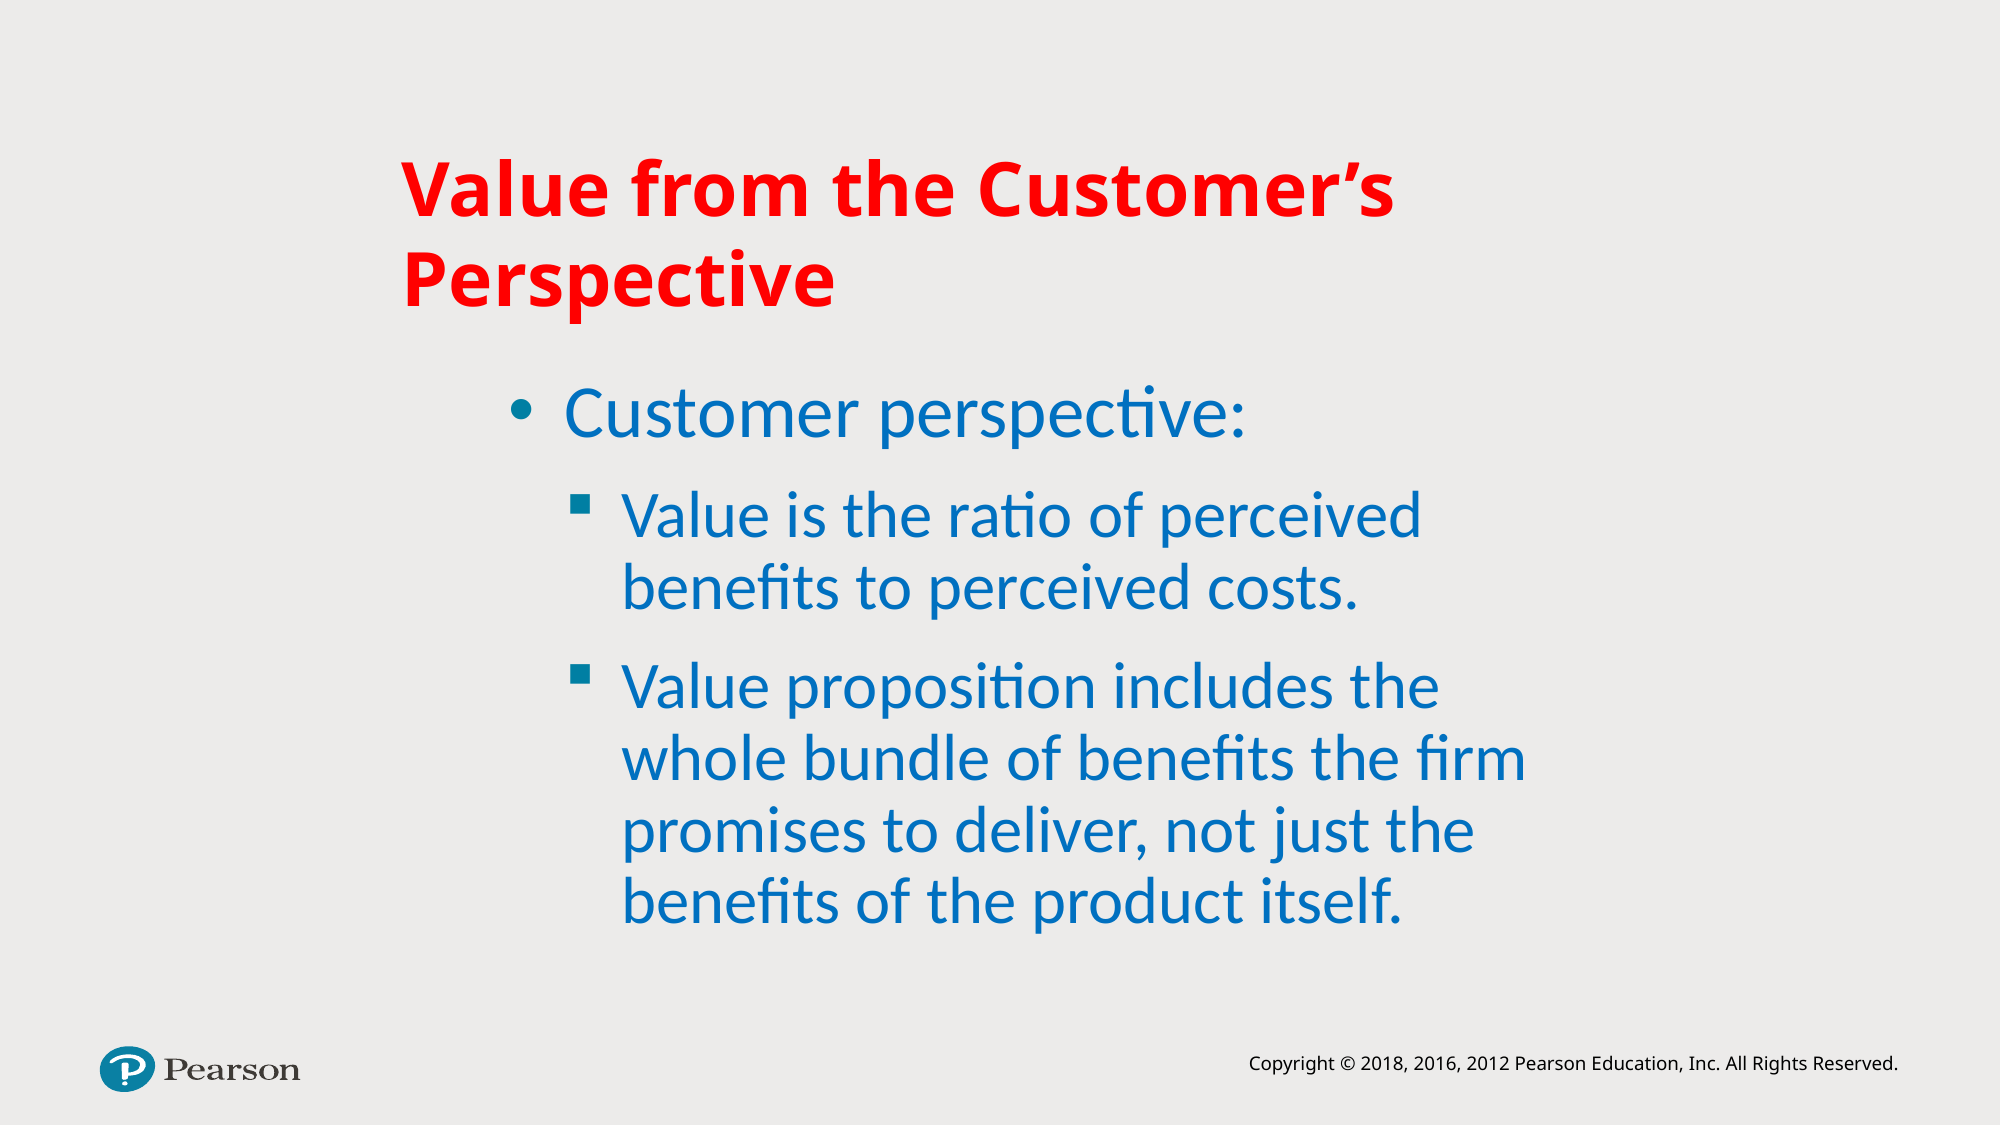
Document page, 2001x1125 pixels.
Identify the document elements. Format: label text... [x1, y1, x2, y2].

list Customer perspective: Value is the ratio of perceived benefits to perceived costs. Value proposition includes the whole bundle of benefits the firm promises to deliver, not just the benefits of the product itself. [493, 357, 1593, 999]
title Value from the Customer’s Perspective [386, 126, 1593, 280]
